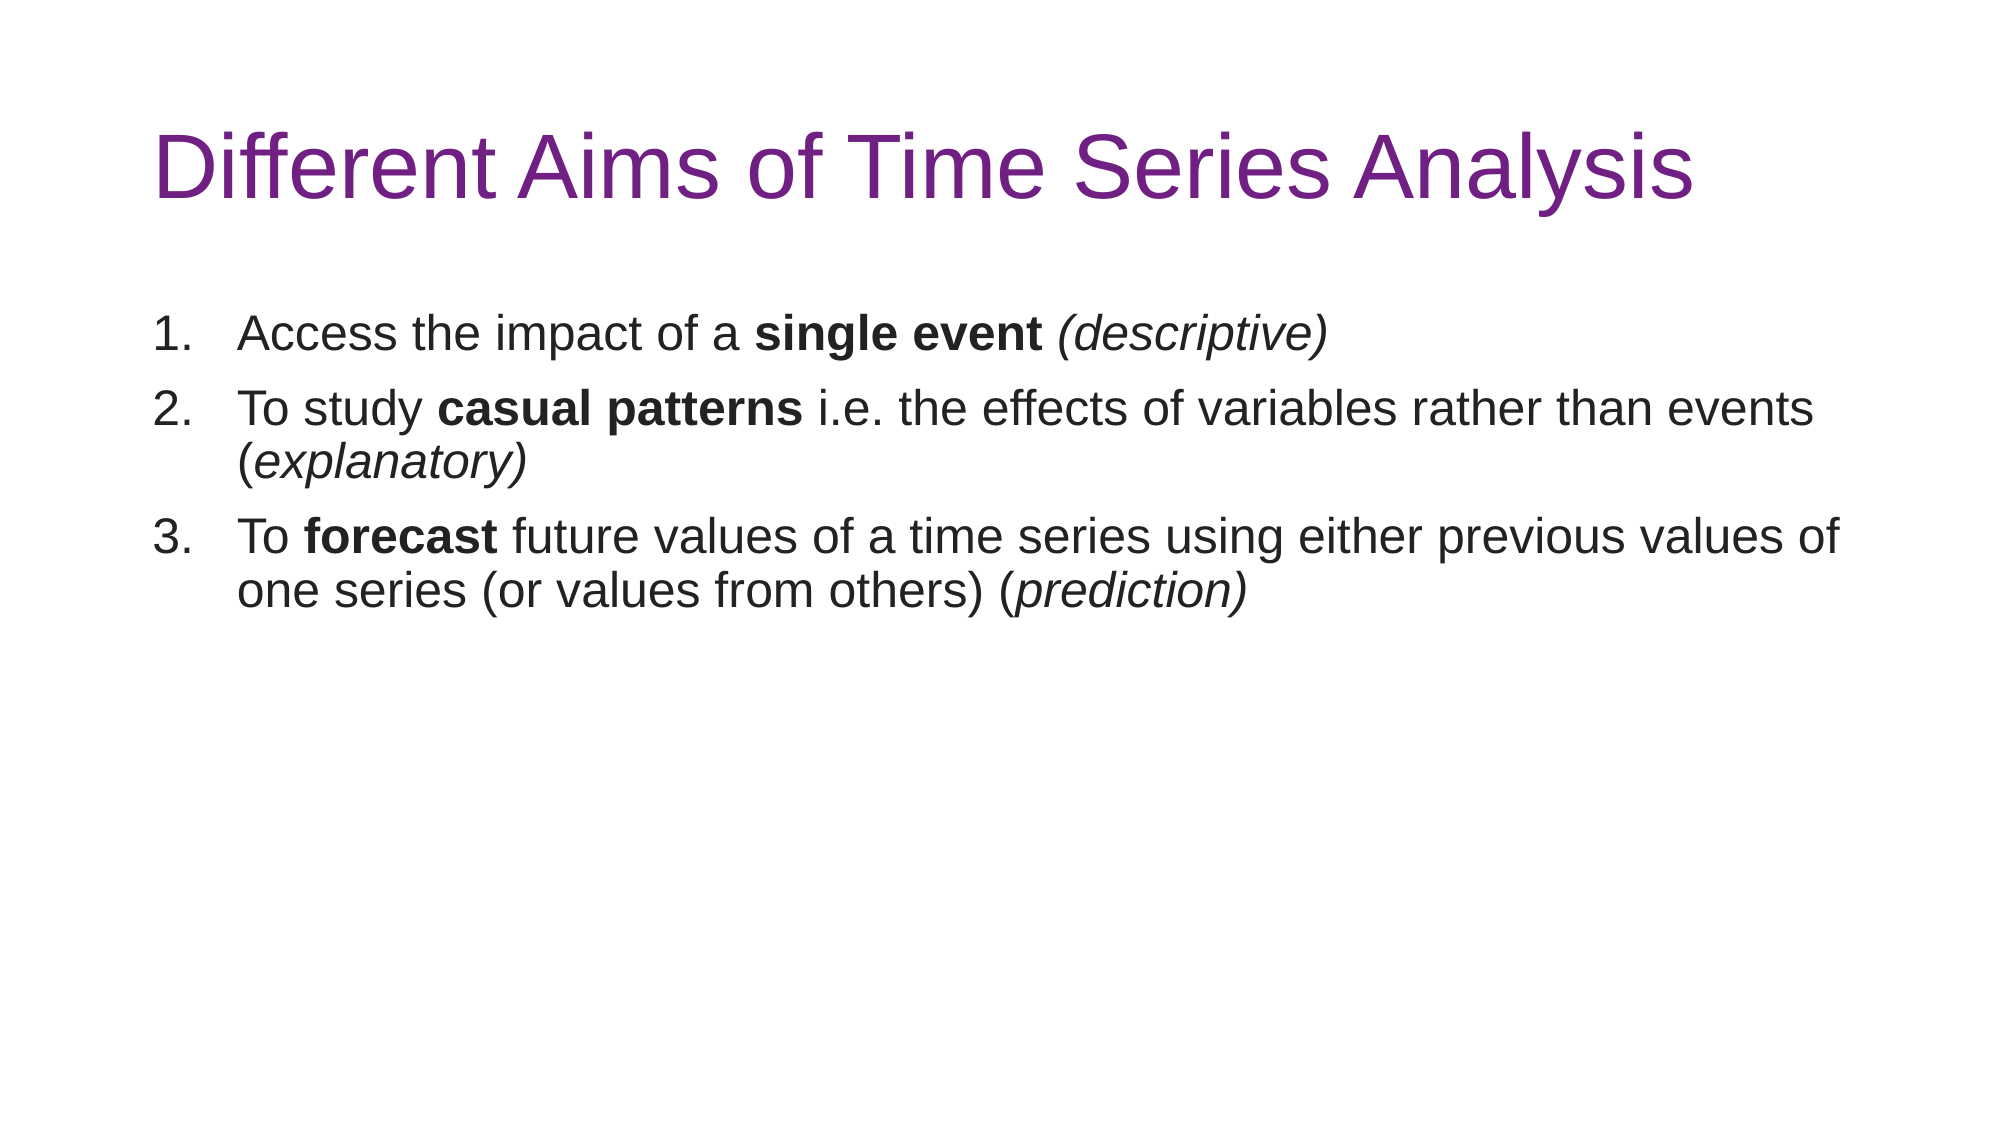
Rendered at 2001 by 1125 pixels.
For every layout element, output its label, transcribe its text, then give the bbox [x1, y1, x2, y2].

title Different Aims of Time Series Analysis [137, 59, 1863, 278]
list Access the impact of a single event (descriptive) To study casual patterns i.e. the effects of variables rather than events (explanatory) To forecast future values of a time series using either previous values of one series (or values from others) (prediction) [137, 299, 1863, 1014]
